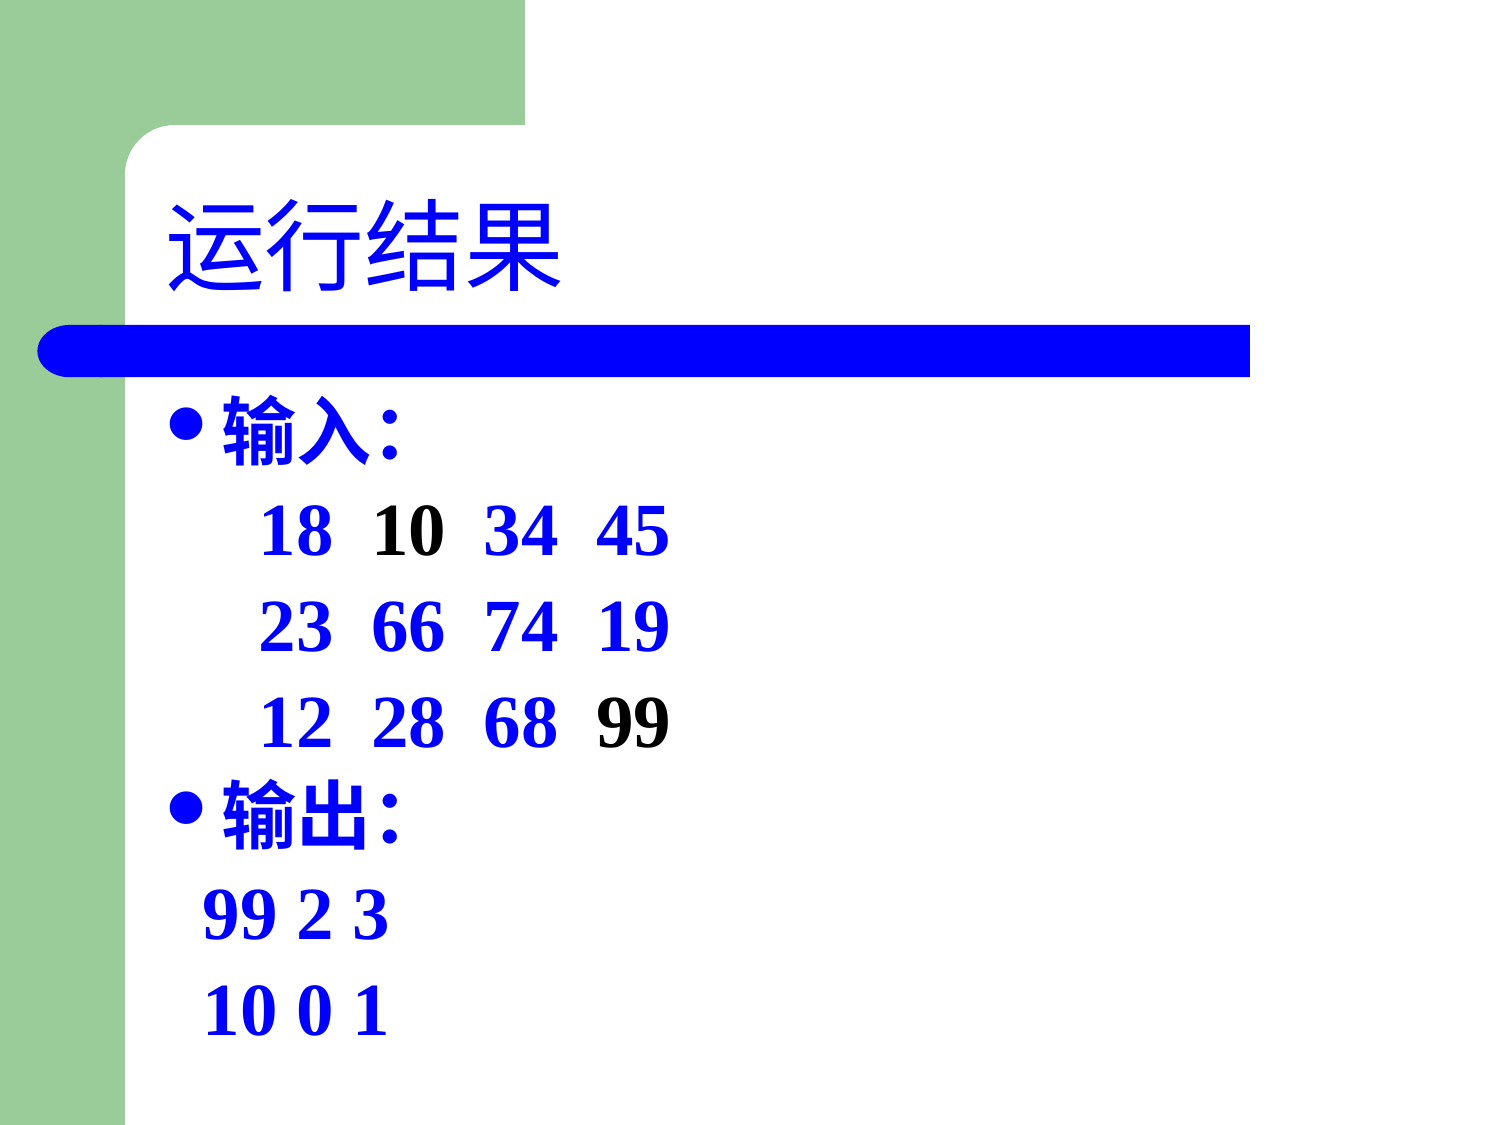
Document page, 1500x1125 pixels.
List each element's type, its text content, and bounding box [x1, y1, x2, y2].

title 运行结果 [149, 124, 1463, 313]
list 输入： 18 10 34 45 23 66 74 19 12 28 68 99 输出： 99 2 3 10 0 1 [149, 387, 1463, 1001]
